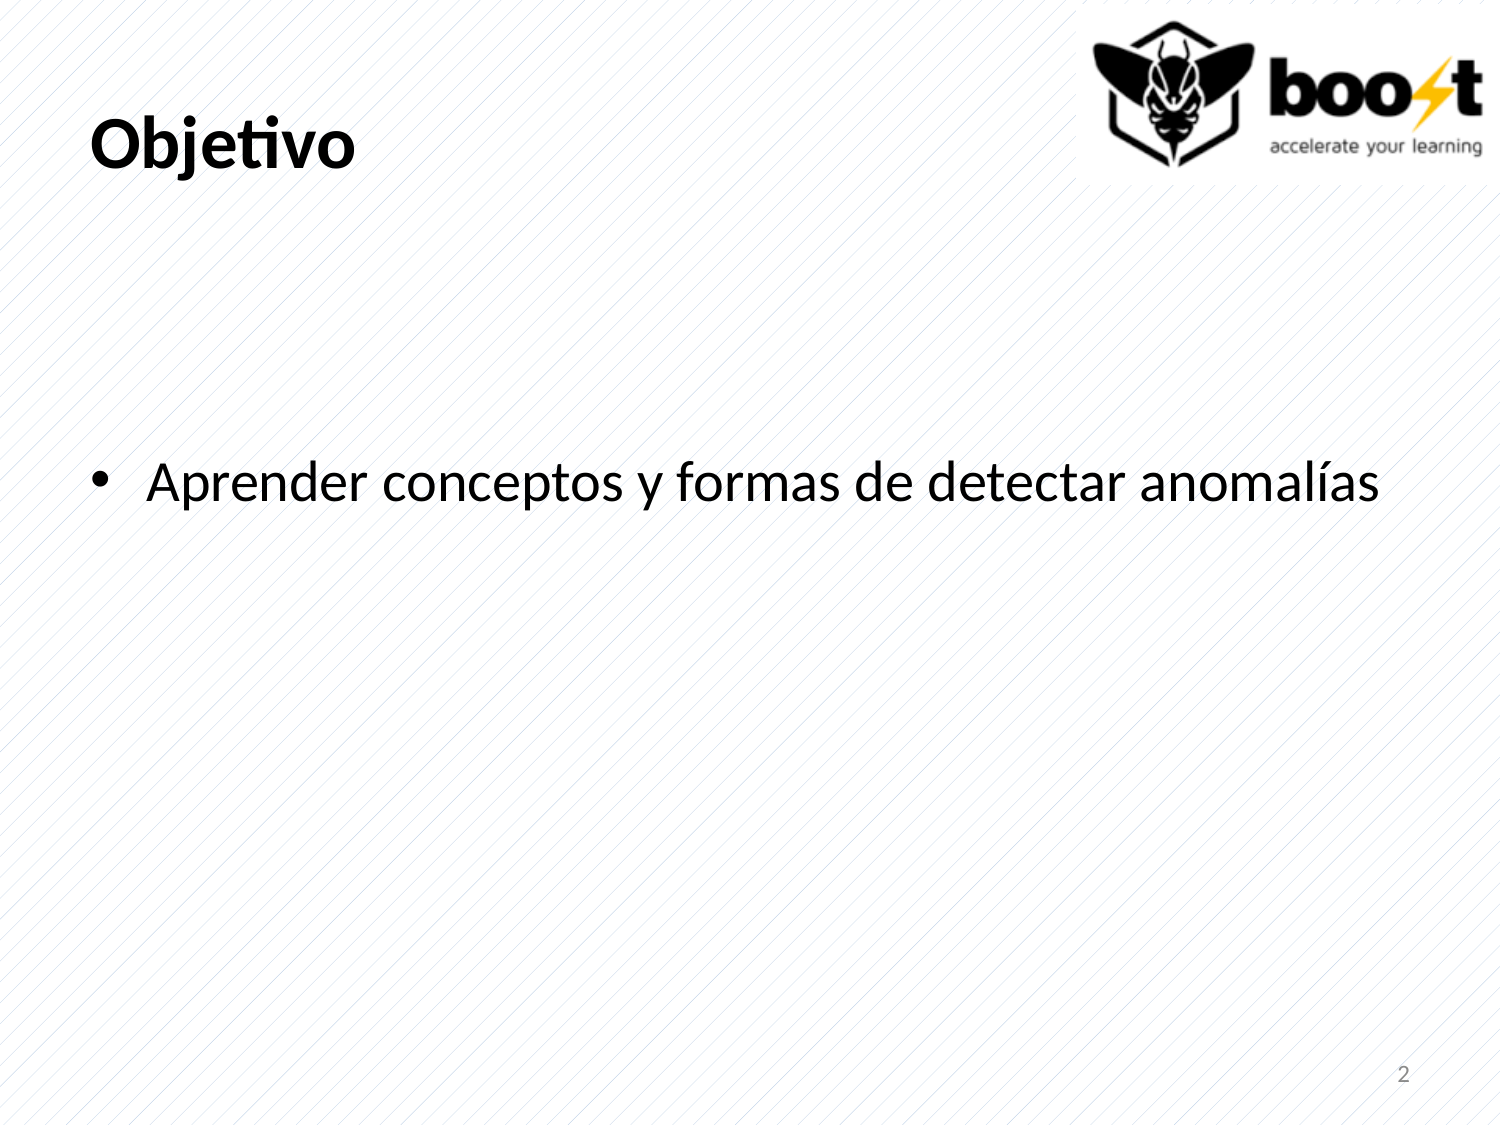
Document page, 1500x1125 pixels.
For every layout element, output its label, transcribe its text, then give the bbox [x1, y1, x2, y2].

picture [1076, 4, 1500, 185]
slide_number 2 [1074, 1042, 1425, 1103]
title Objetivo [75, 45, 1425, 233]
list Aprender conceptos y formas de detectar anomalías [75, 262, 1425, 1005]
